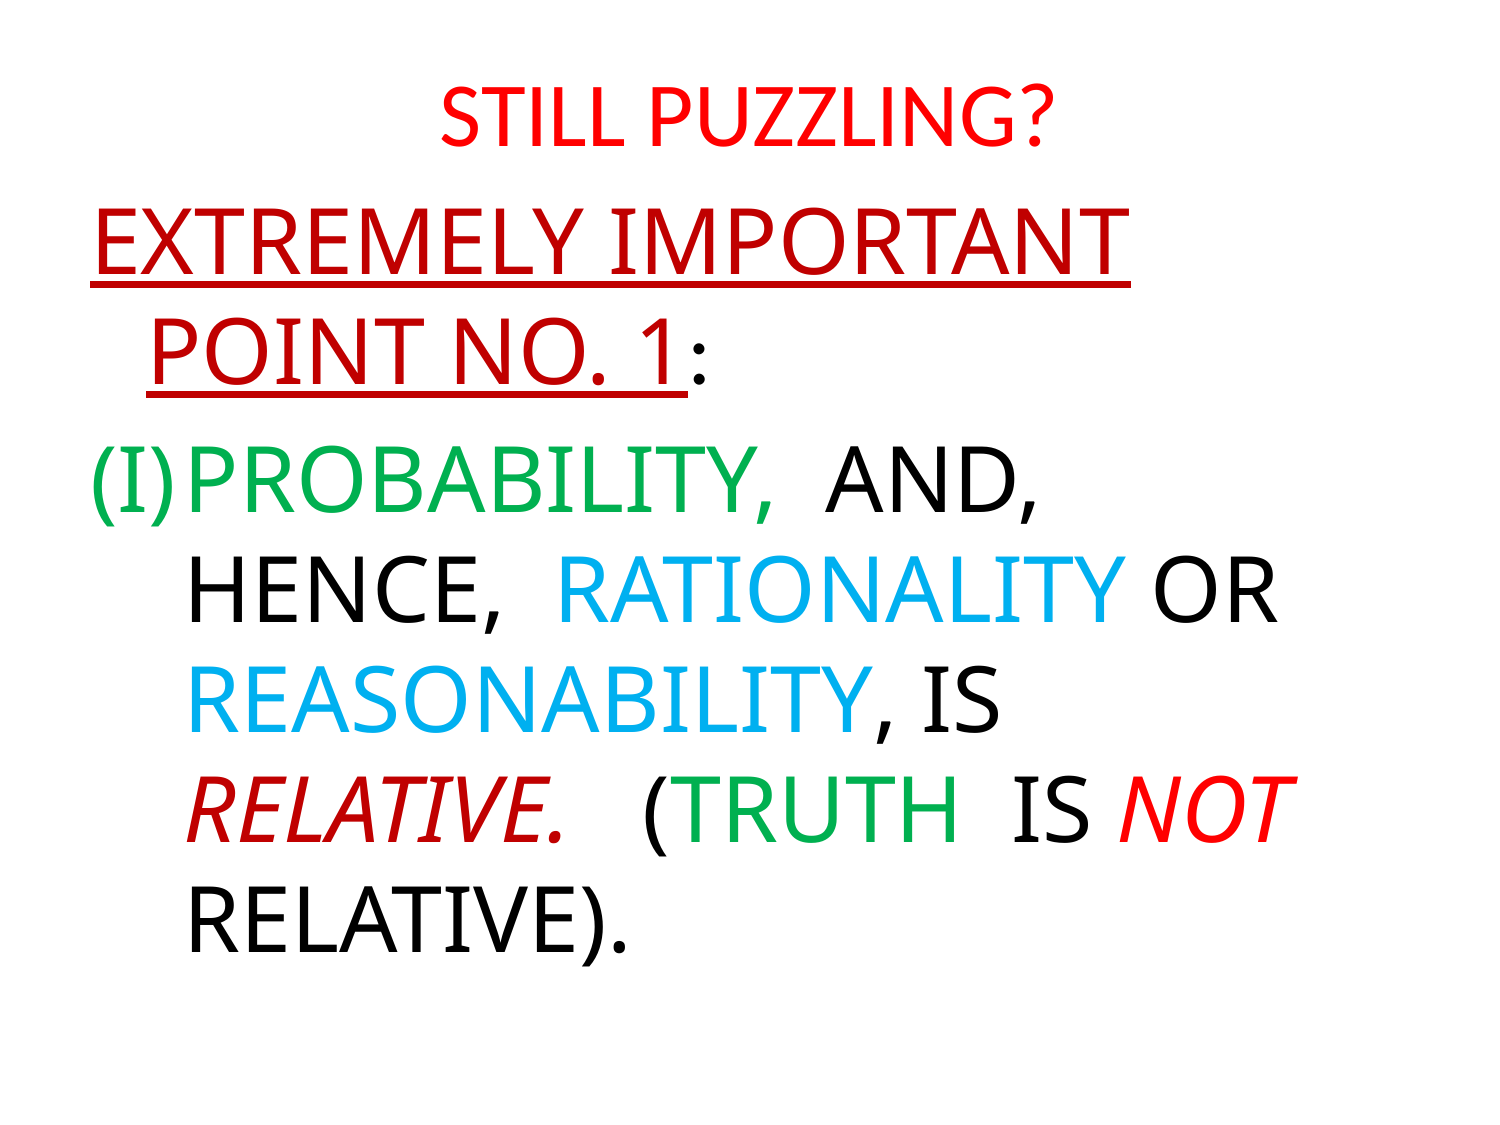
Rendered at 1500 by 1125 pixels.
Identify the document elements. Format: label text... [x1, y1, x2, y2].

list EXTREMELY IMPORTANT POINT NO. 1: PROBABILITY, AND, HENCE, RATIONALITY OR REASONABILITY, IS RELATIVE. (TRUTH IS NOT RELATIVE). [75, 174, 1425, 1005]
title STILL PUZZLING? [75, 45, 1425, 174]
